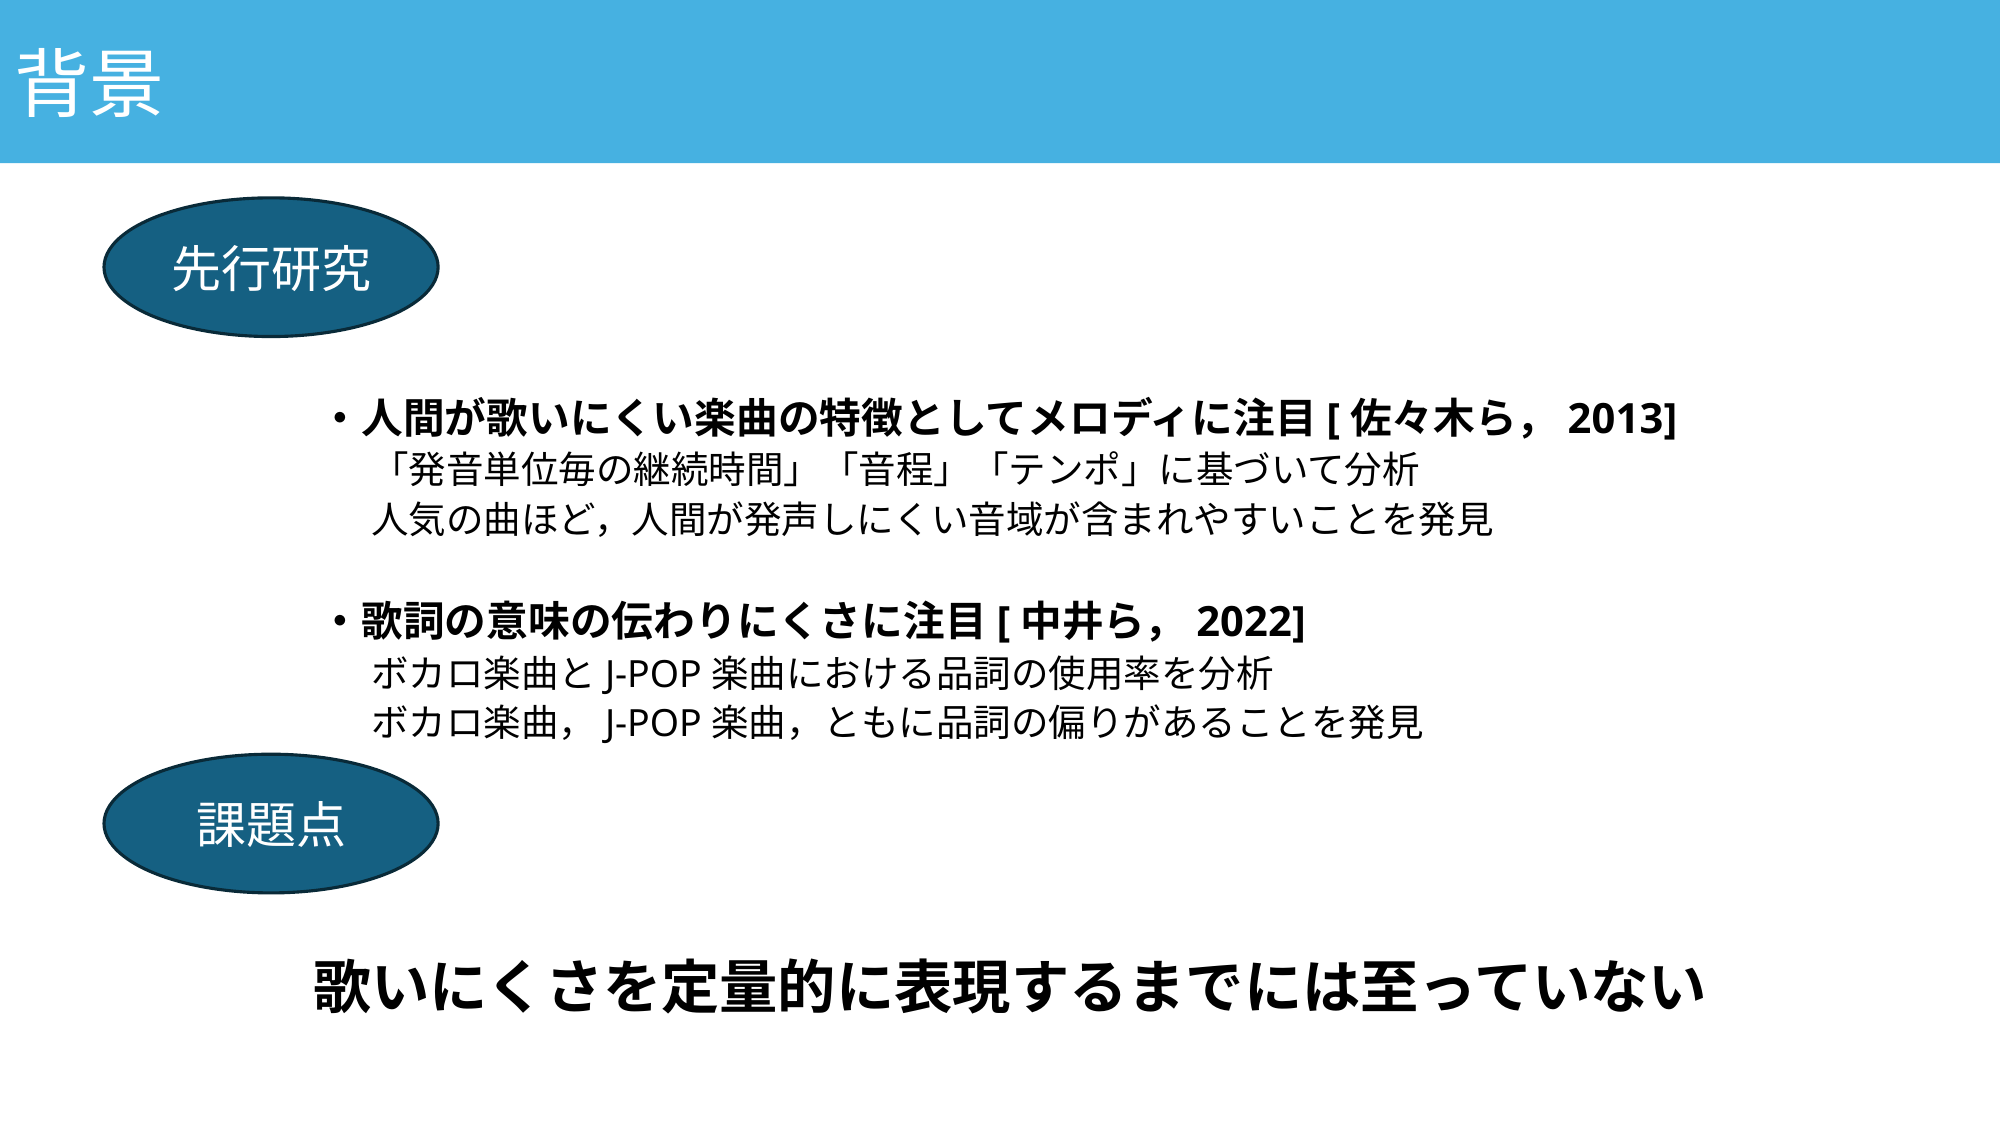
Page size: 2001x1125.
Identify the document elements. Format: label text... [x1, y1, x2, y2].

text_box 先行研究 [102, 196, 440, 339]
text_box 課題点 [102, 752, 440, 895]
text_box ・人間が歌いにくい楽曲の特徴としてメロディに注目[佐々木ら，2013] 「発音単位毎の継続時間」「音程」「テンポ」に基づいて分析 人気の曲ほど，人間が発声しにくい音域が含まれやすいことを発見 ・歌詞の意味の伝わりにくさに注目[中井ら，2022] ボカロ楽曲とJ-POP楽曲における品詞の使用率を分析 ボカロ楽曲，J-POP楽曲，ともに品詞の偏りがあることを発見 [304, 379, 1716, 752]
text_box 背景 [0, 0, 2000, 165]
text_box 歌いにくさを定量的に表現するまでには至っていない [260, 943, 1761, 1028]
